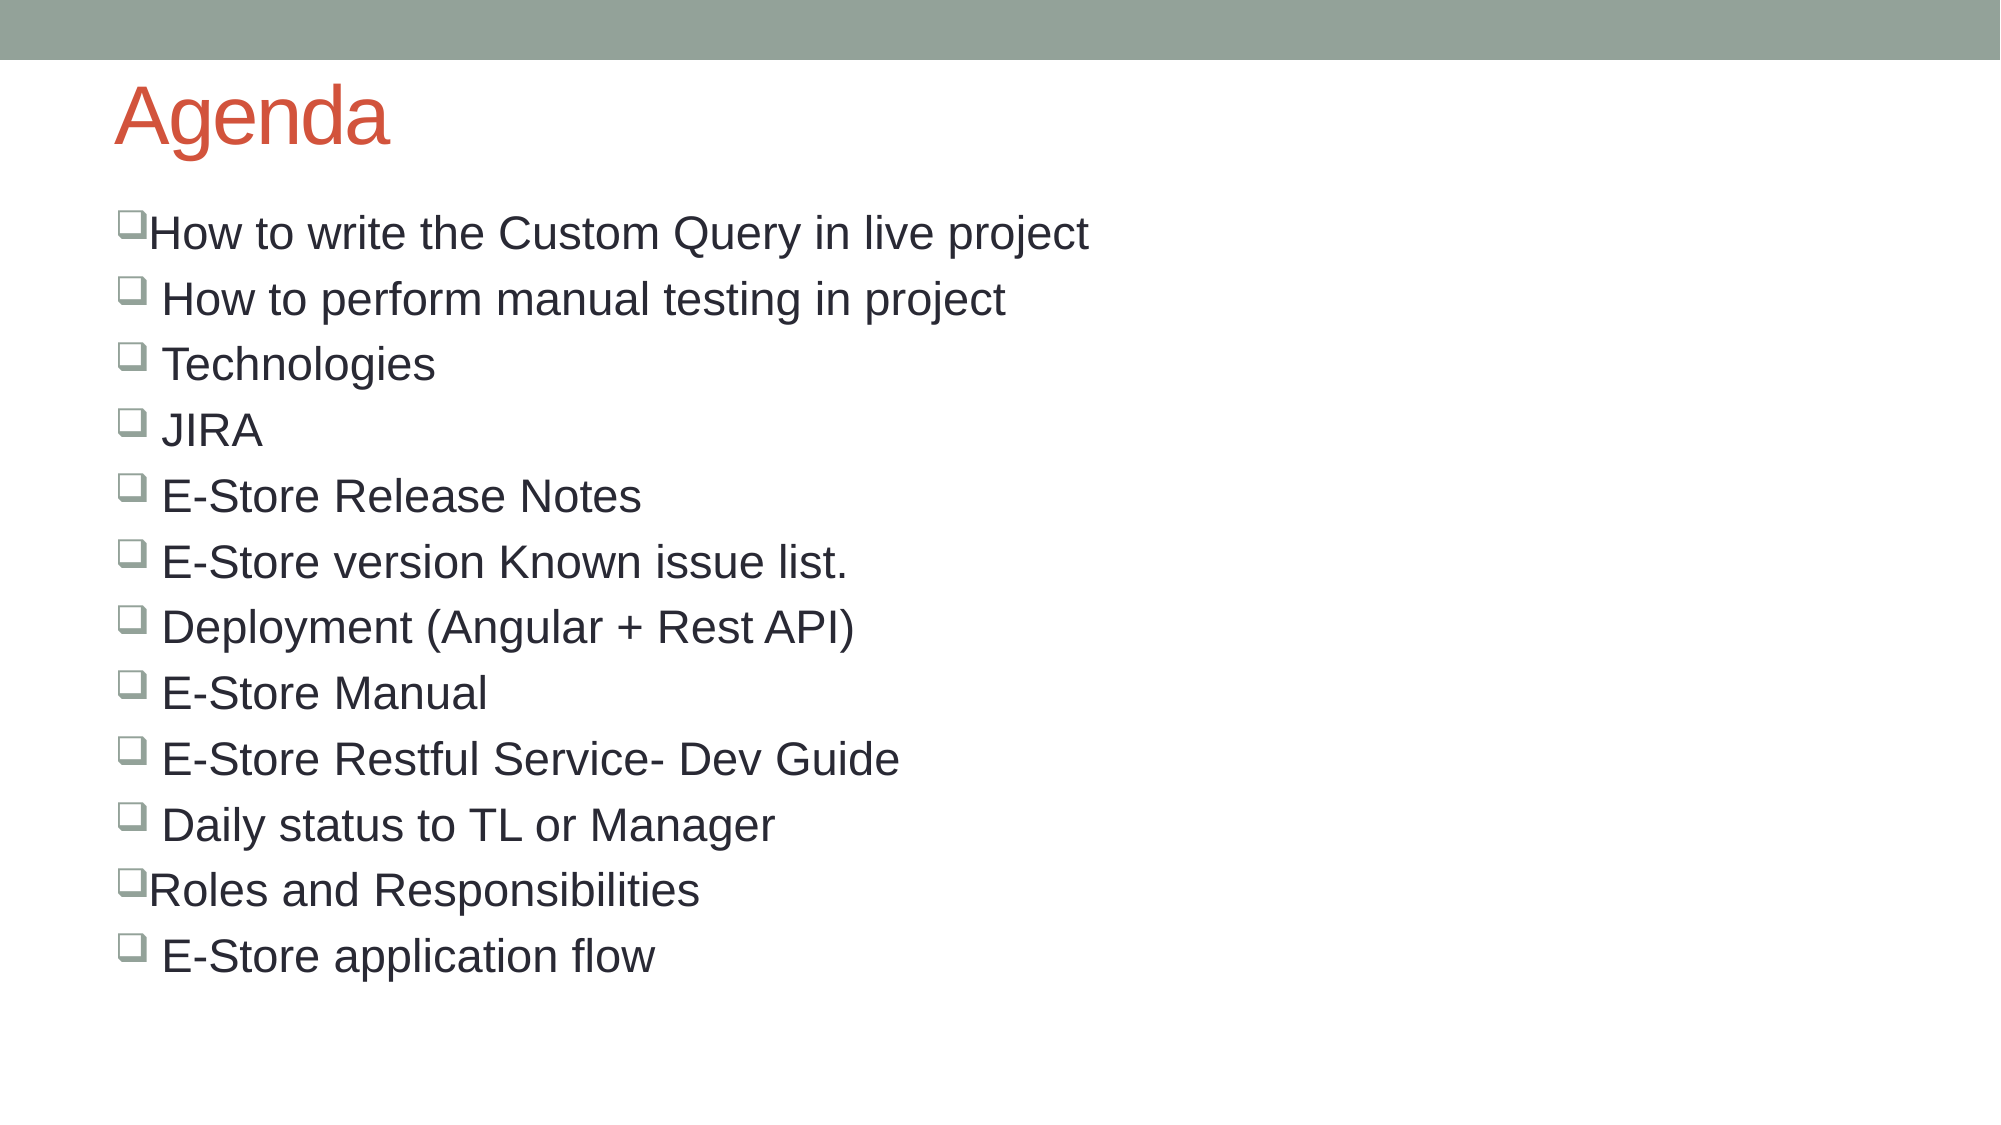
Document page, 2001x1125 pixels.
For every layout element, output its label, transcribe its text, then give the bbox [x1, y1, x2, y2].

list How to write the Custom Query in live project How to perform manual testing in project Technologies JIRA E-Store Release Notes E-Store version Known issue list. Deployment (Angular + Rest API) E-Store Manual E-Store Restful Service- Dev Guide Daily status to TL or Manager Roles and Responsibilities E-Store application flow [99, 194, 1900, 995]
title Agenda [99, 30, 1900, 193]
